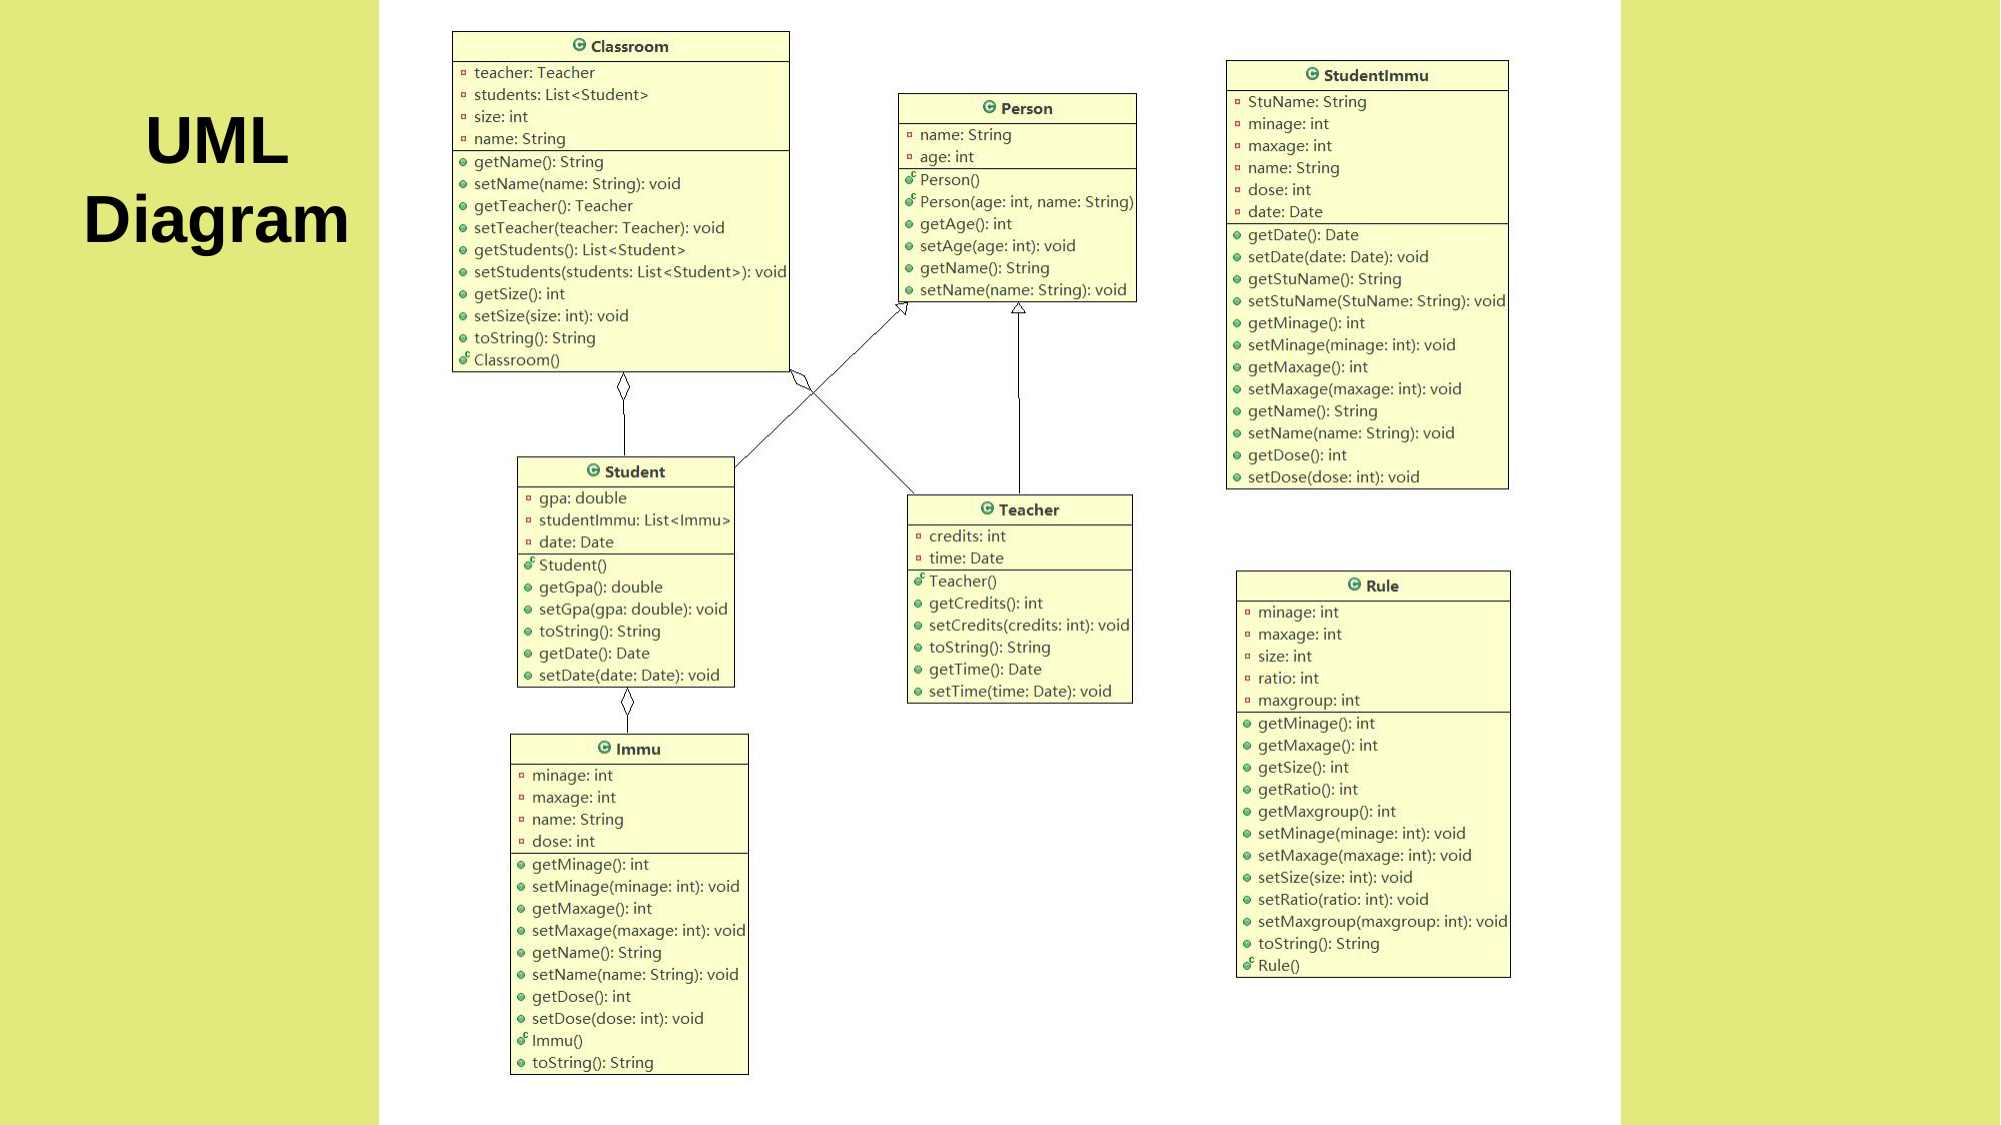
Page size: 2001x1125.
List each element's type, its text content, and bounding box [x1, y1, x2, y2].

picture [378, 0, 1621, 1125]
text_box UML Diagram [55, 88, 378, 264]
